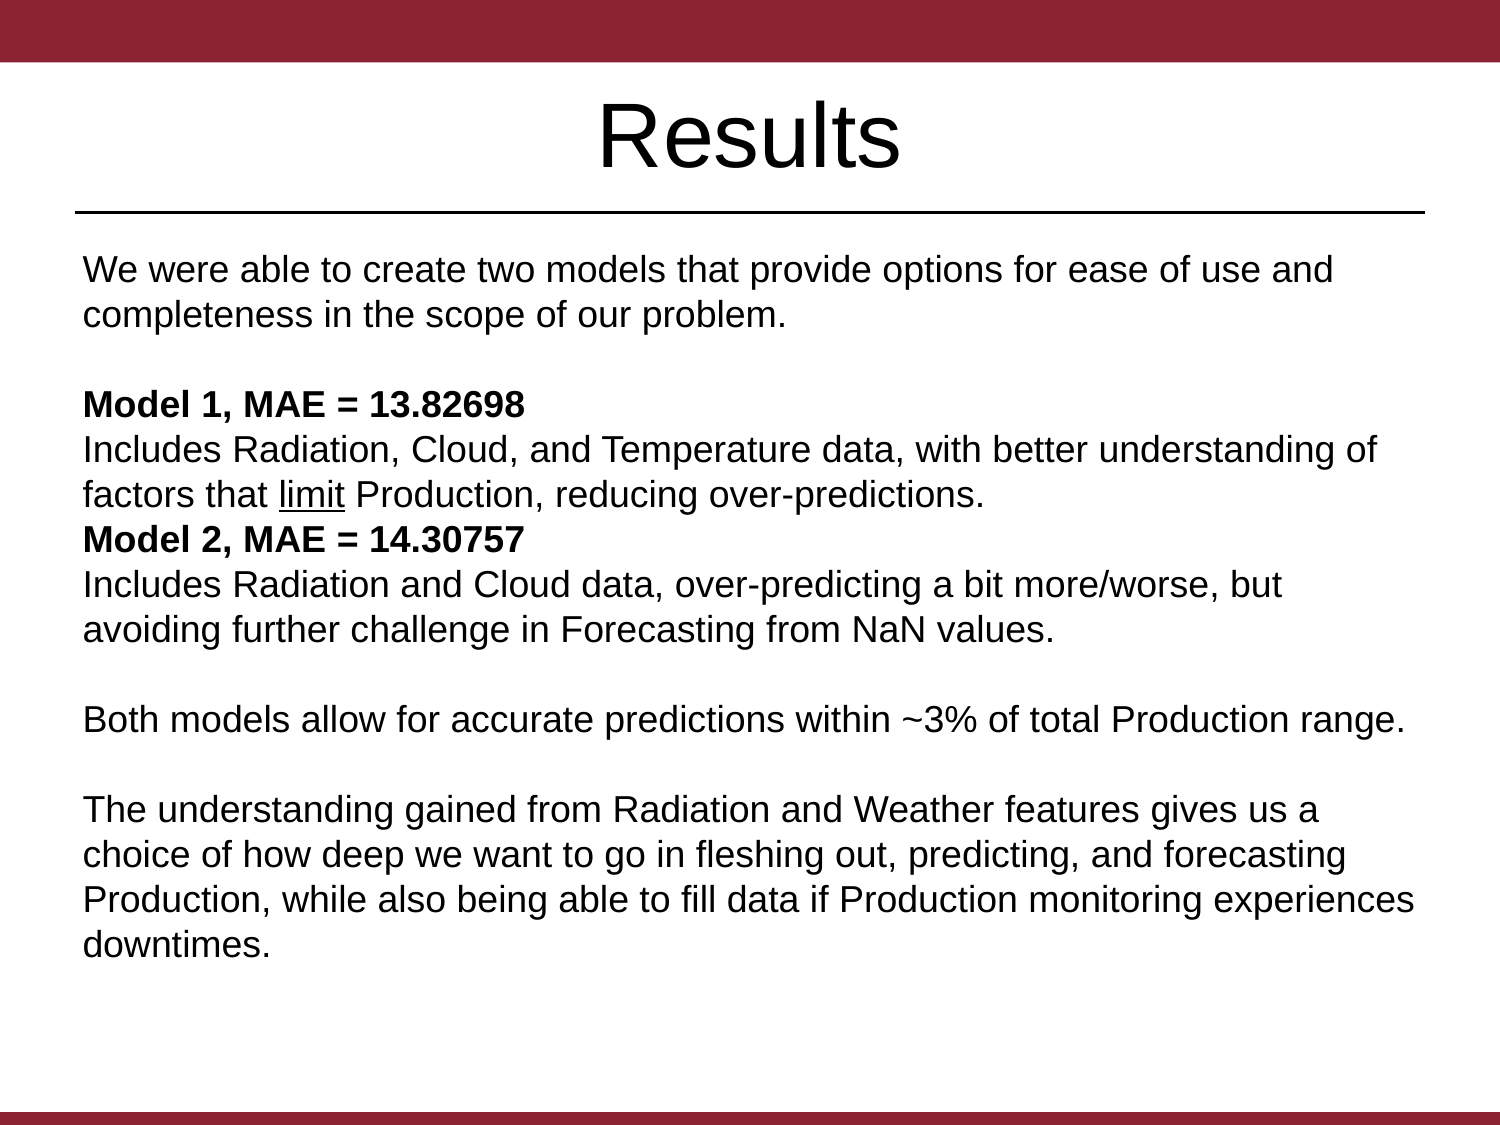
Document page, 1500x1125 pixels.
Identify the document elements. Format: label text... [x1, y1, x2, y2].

title Results [75, 37, 1425, 225]
text_box We were able to create two models that provide options for ease of use and completeness in the scope of our problem. Model 1, MAE = 13.82698 Includes Radiation, Cloud, and Temperature data, with better understanding of factors that limit Production, reducing over-predictions. Model 2, MAE = 14.30757 Includes Radiation and Cloud data, over-predicting a bit more/worse, but avoiding further challenge in Forecasting from NaN values. Both models allow for accurate predictions within ~3% of total Production range. The understanding gained from Radiation and Weather features gives us a choice of how deep we want to go in fleshing out, predicting, and forecasting Production, while also being able to fill data if Production monitoring experiences downtimes. [74, 237, 1425, 973]
